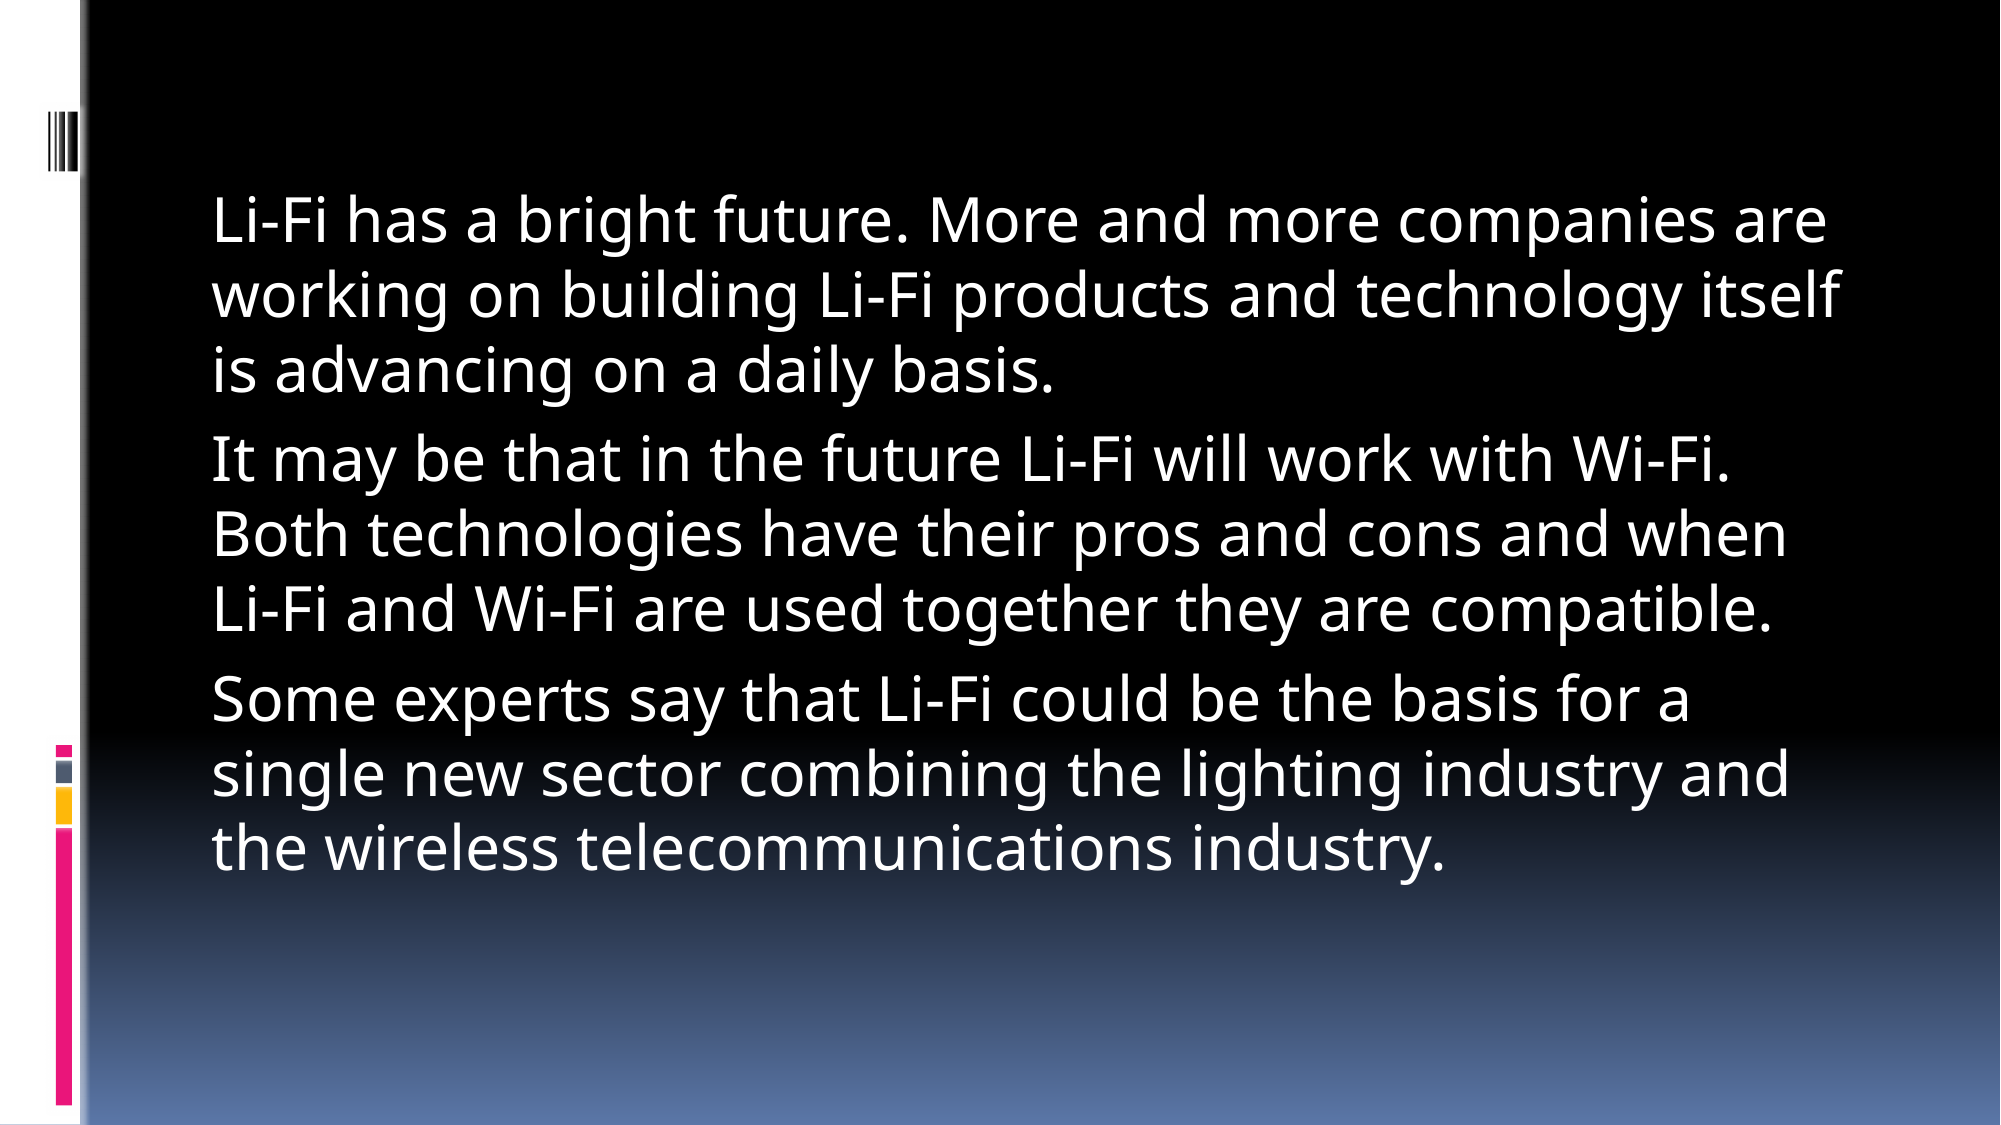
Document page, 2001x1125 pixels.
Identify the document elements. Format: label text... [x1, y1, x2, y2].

list Li-Fi has a bright future. More and more companies are working on building Li-Fi products and technology itself is advancing on a daily basis. It may be that in the future Li-Fi will work with Wi-Fi. Both technologies have their pros and cons and when Li-Fi and Wi-Fi are used together they are compatible. Some experts say that Li-Fi could be the basis for a single new sector combining the lighting industry and the wireless telecommunications industry. [185, 172, 1886, 923]
